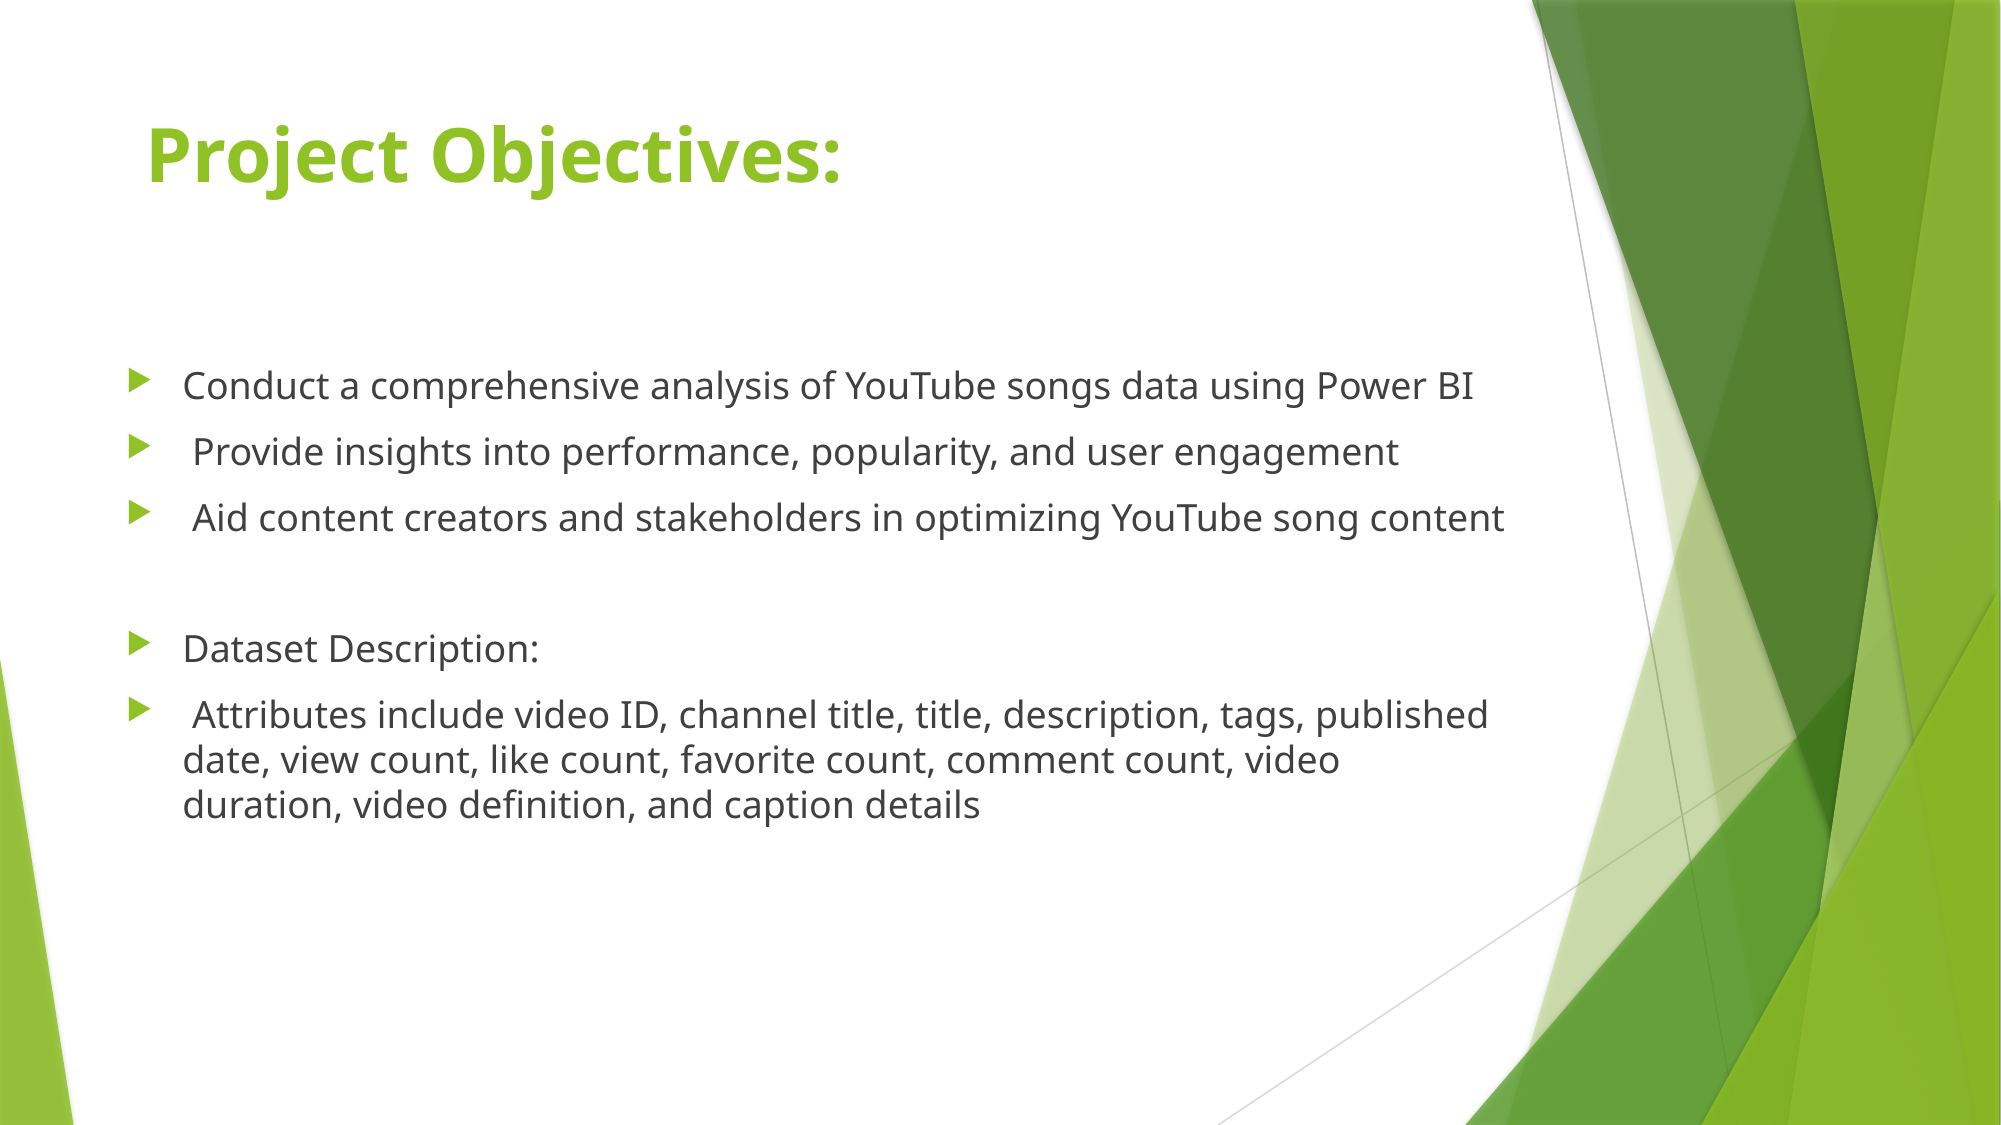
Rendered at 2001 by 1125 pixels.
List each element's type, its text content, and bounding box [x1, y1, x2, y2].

title Project Objectives: [111, 99, 1522, 317]
list Conduct a comprehensive analysis of YouTube songs data using Power BI Provide insights into performance, popularity, and user engagement Aid content creators and stakeholders in optimizing YouTube song content Dataset Description: Attributes include video ID, channel title, title, description, tags, published date, view count, like count, favorite count, comment count, video duration, video definition, and caption details [111, 354, 1522, 992]
